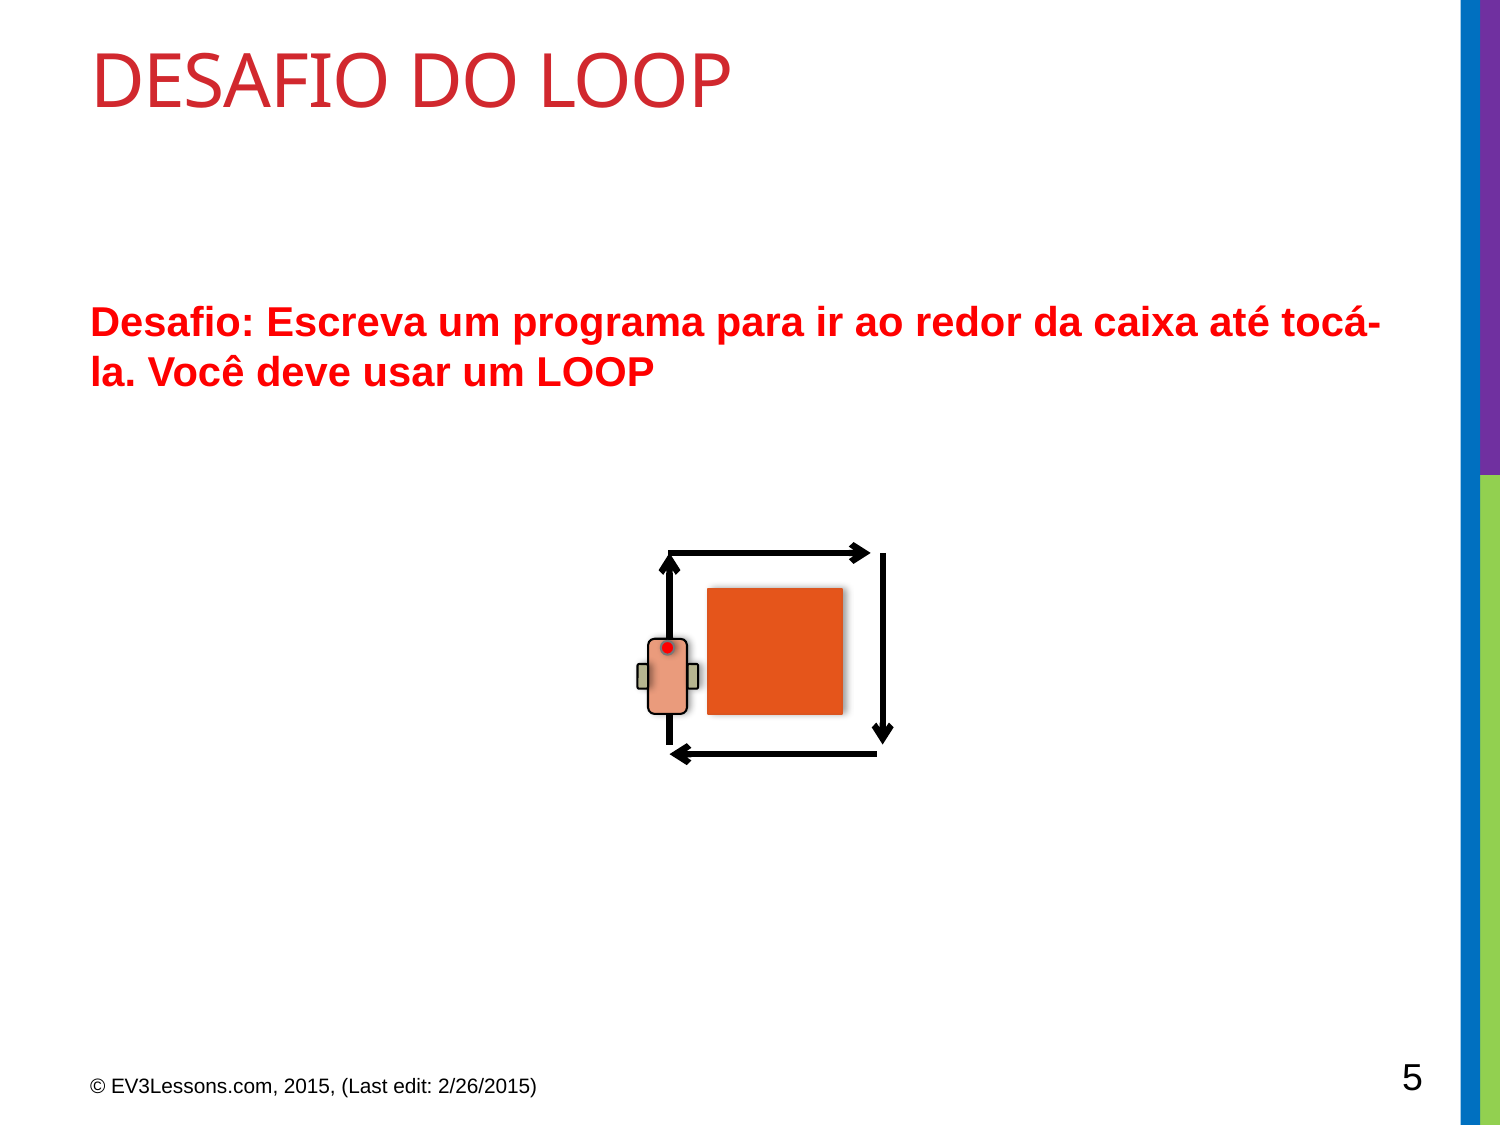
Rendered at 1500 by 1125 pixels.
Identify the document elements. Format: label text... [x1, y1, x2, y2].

slide_number 5 [1387, 1045, 1491, 1106]
text_box [707, 588, 843, 715]
list Desafio: Escreva um programa para ir ao redor da caixa até tocá-la. Você deve usar um LOOP [75, 287, 1428, 1005]
title Desafio do loop [75, 25, 1428, 250]
footer © EV3Lessons.com, 2015, (Last edit: 2/26/2015) [75, 1065, 638, 1112]
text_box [636, 638, 699, 715]
